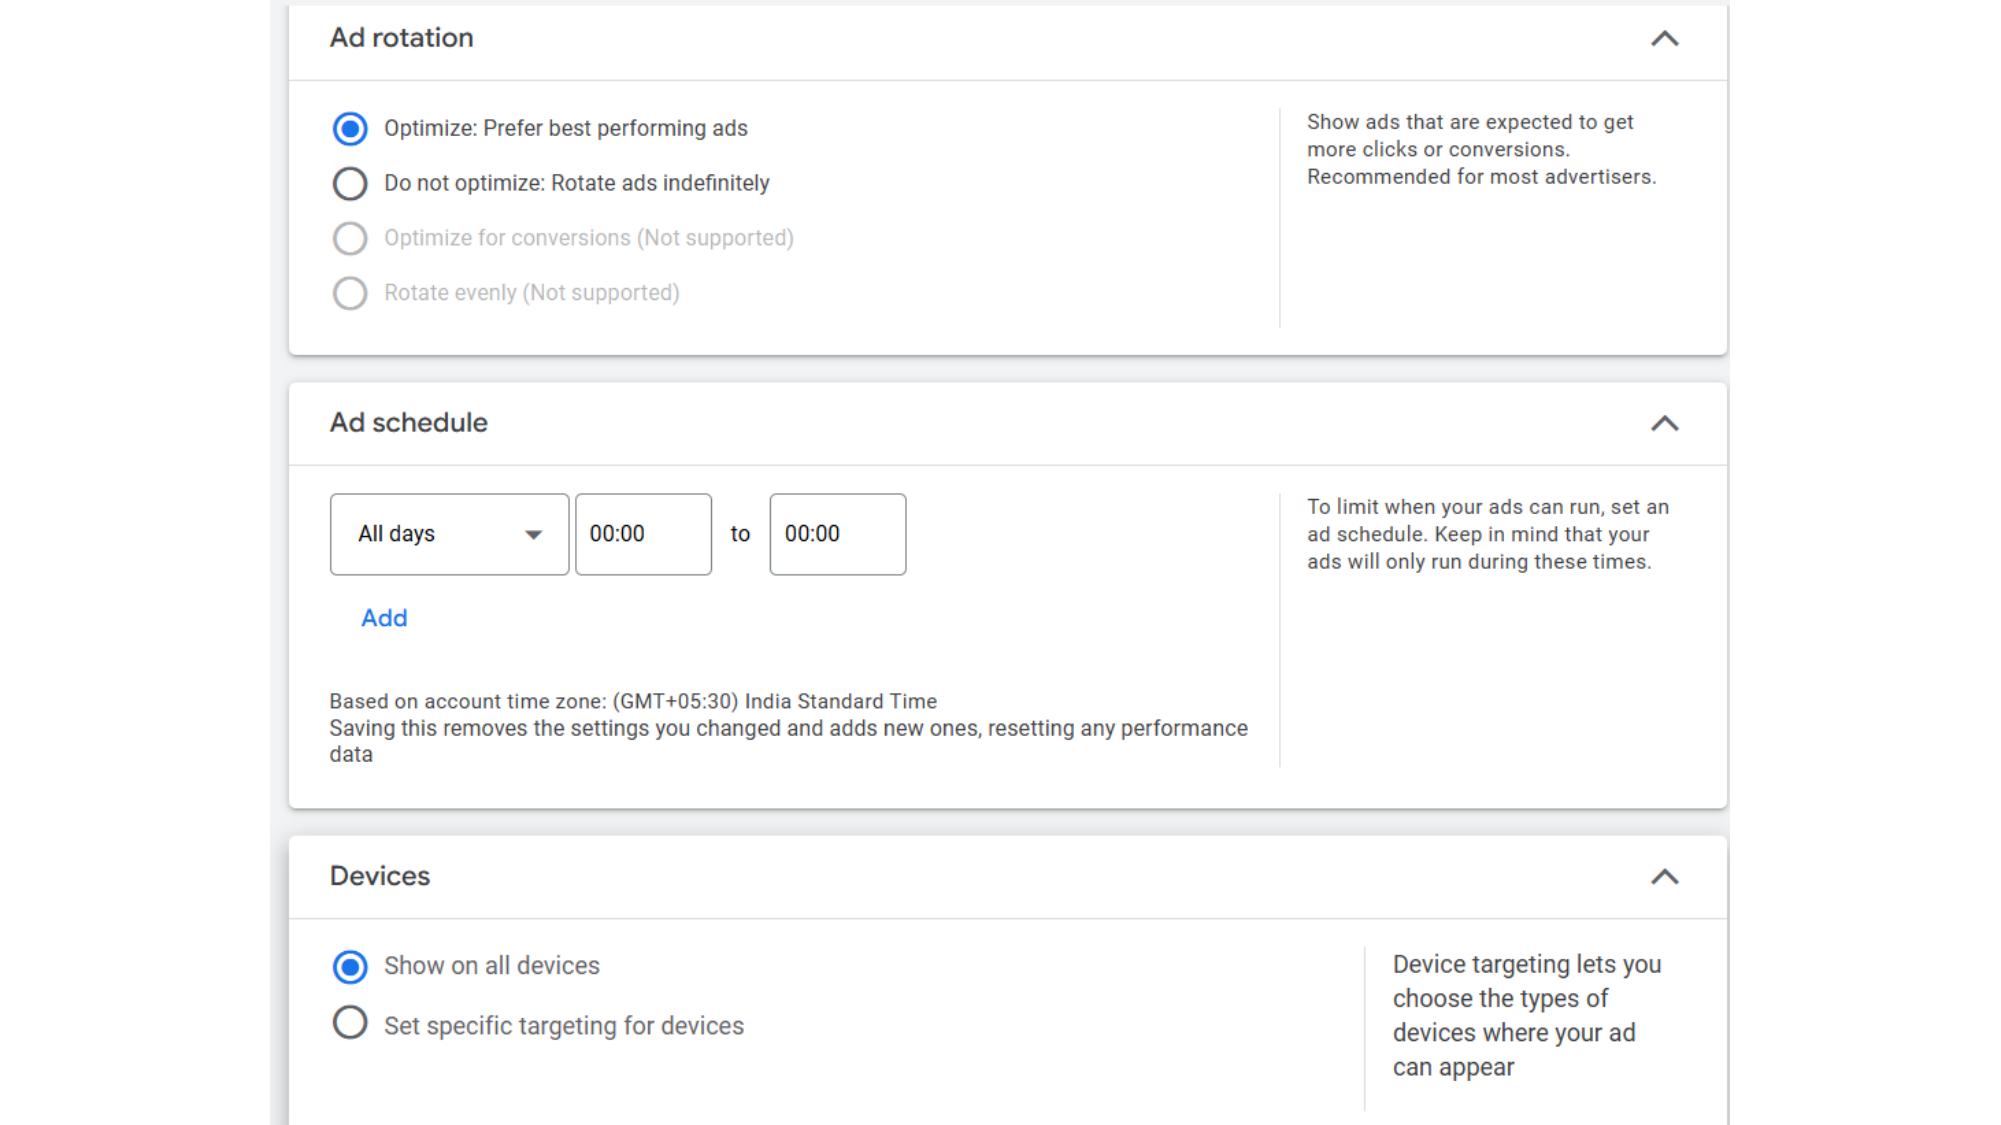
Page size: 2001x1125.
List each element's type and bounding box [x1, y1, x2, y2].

picture [270, 0, 1730, 1125]
